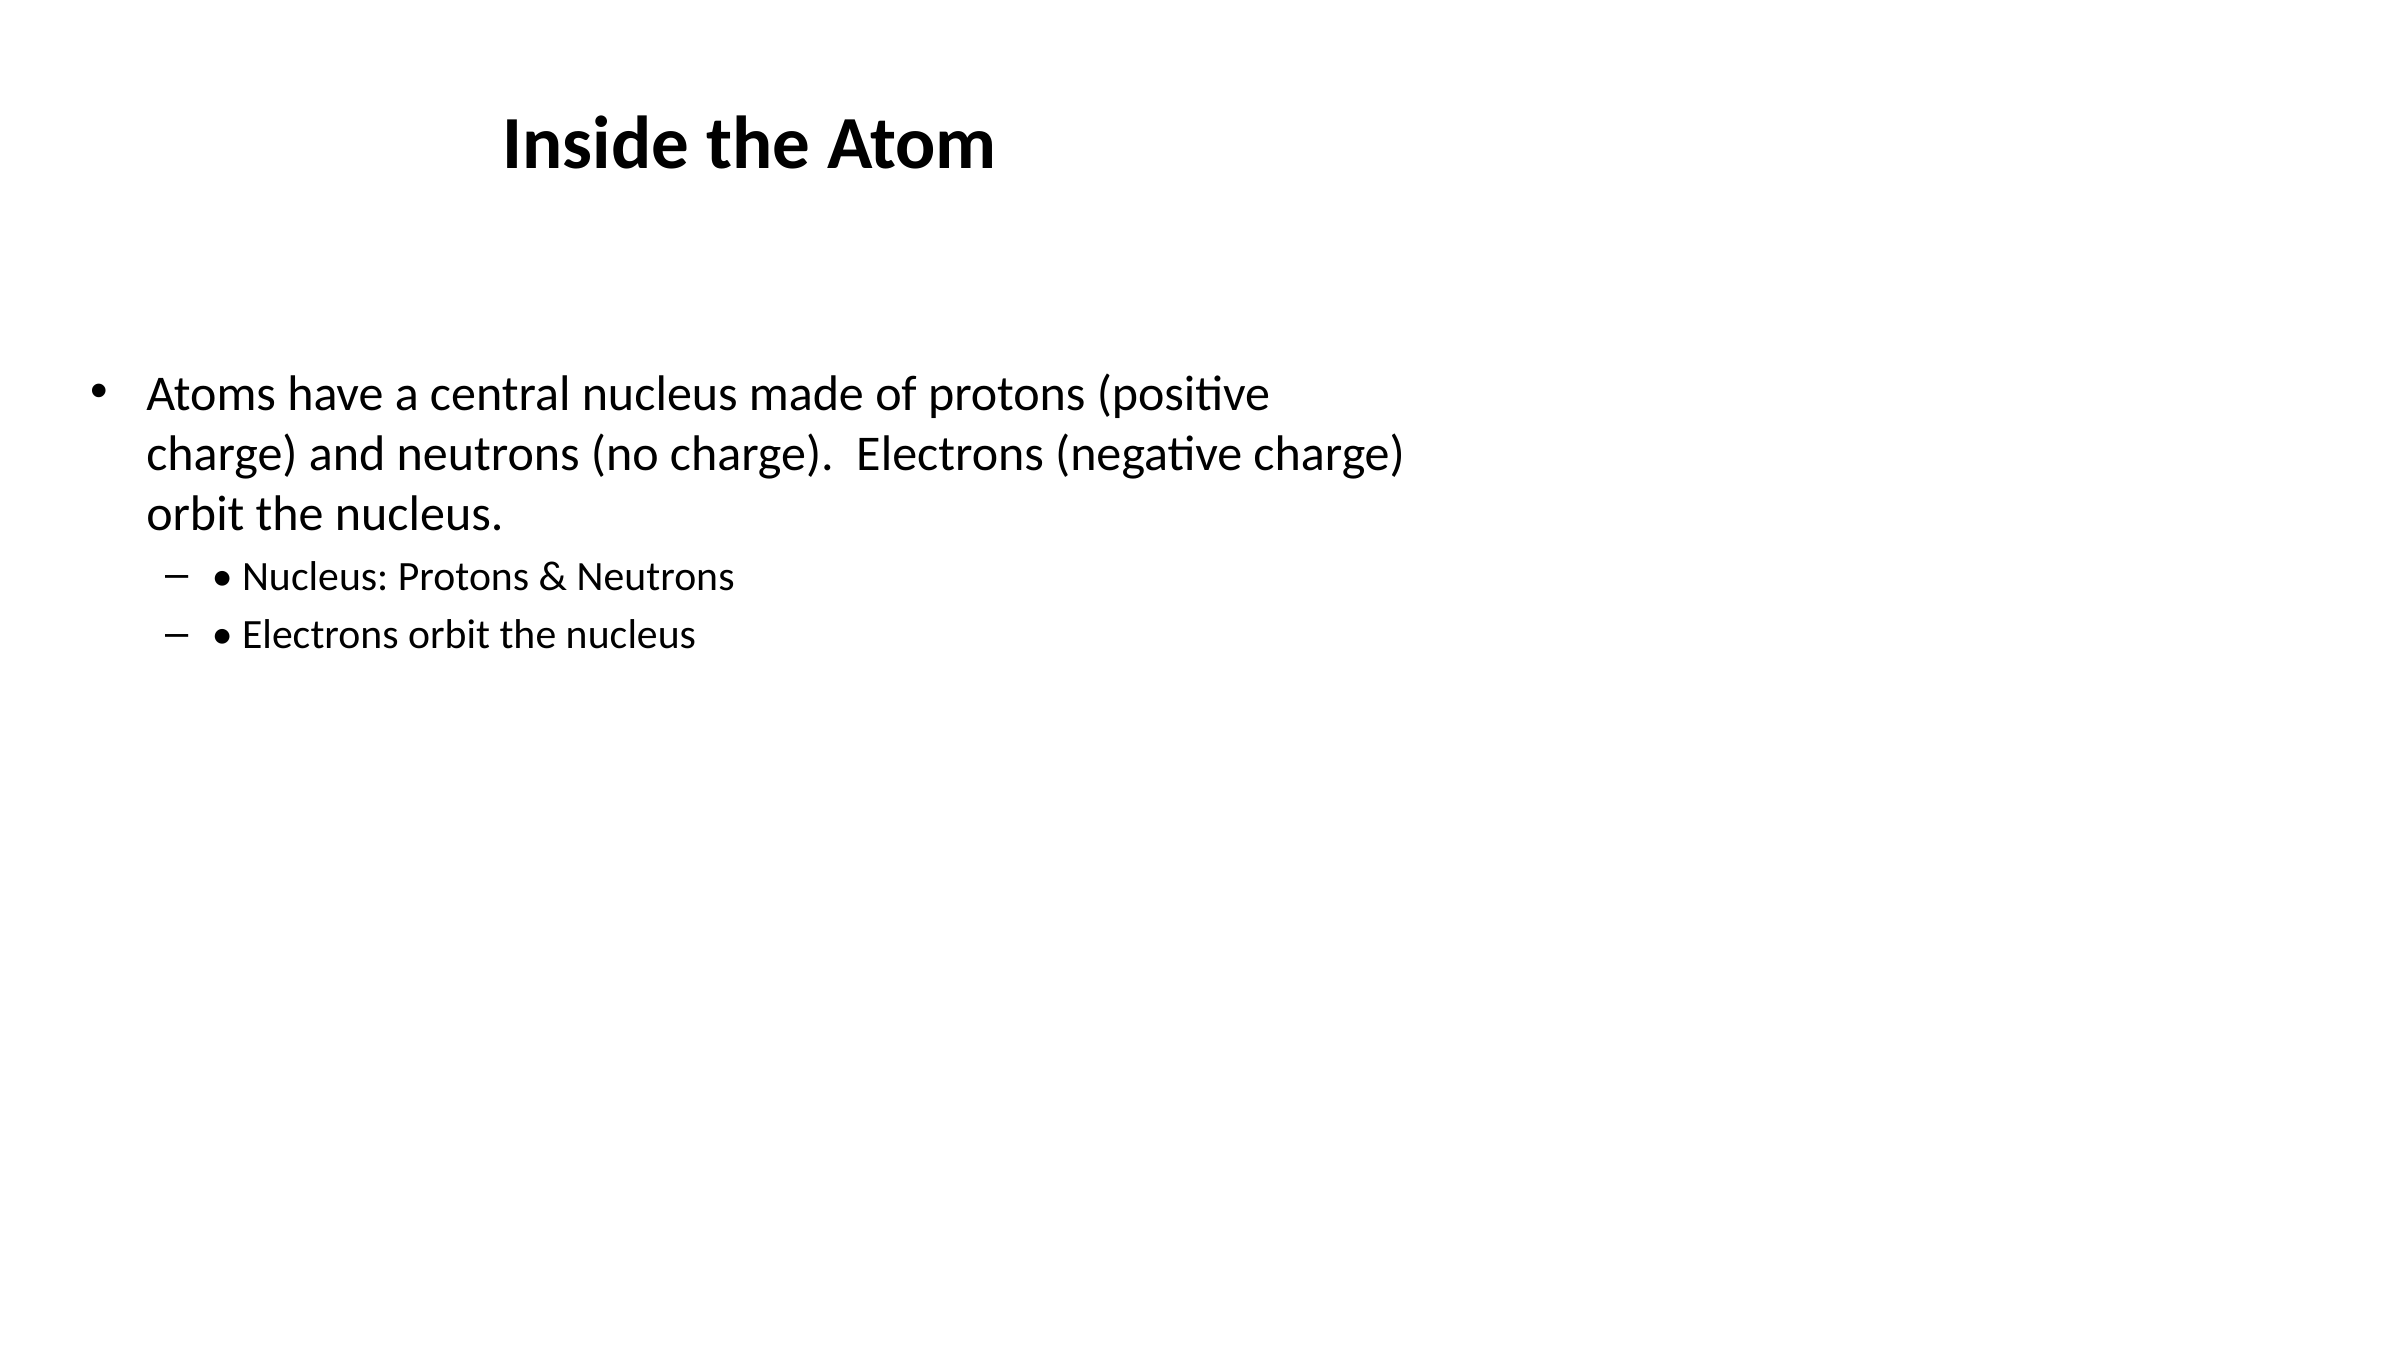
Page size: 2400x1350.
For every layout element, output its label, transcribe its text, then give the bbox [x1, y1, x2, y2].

list Atoms have a central nucleus made of protons (positive charge) and neutrons (no charge). Electrons (negative charge) orbit the nucleus. • Nucleus: Protons & Neutrons • Electrons orbit the nucleus [75, 262, 1425, 1005]
title Inside the Atom [75, 45, 1425, 233]
